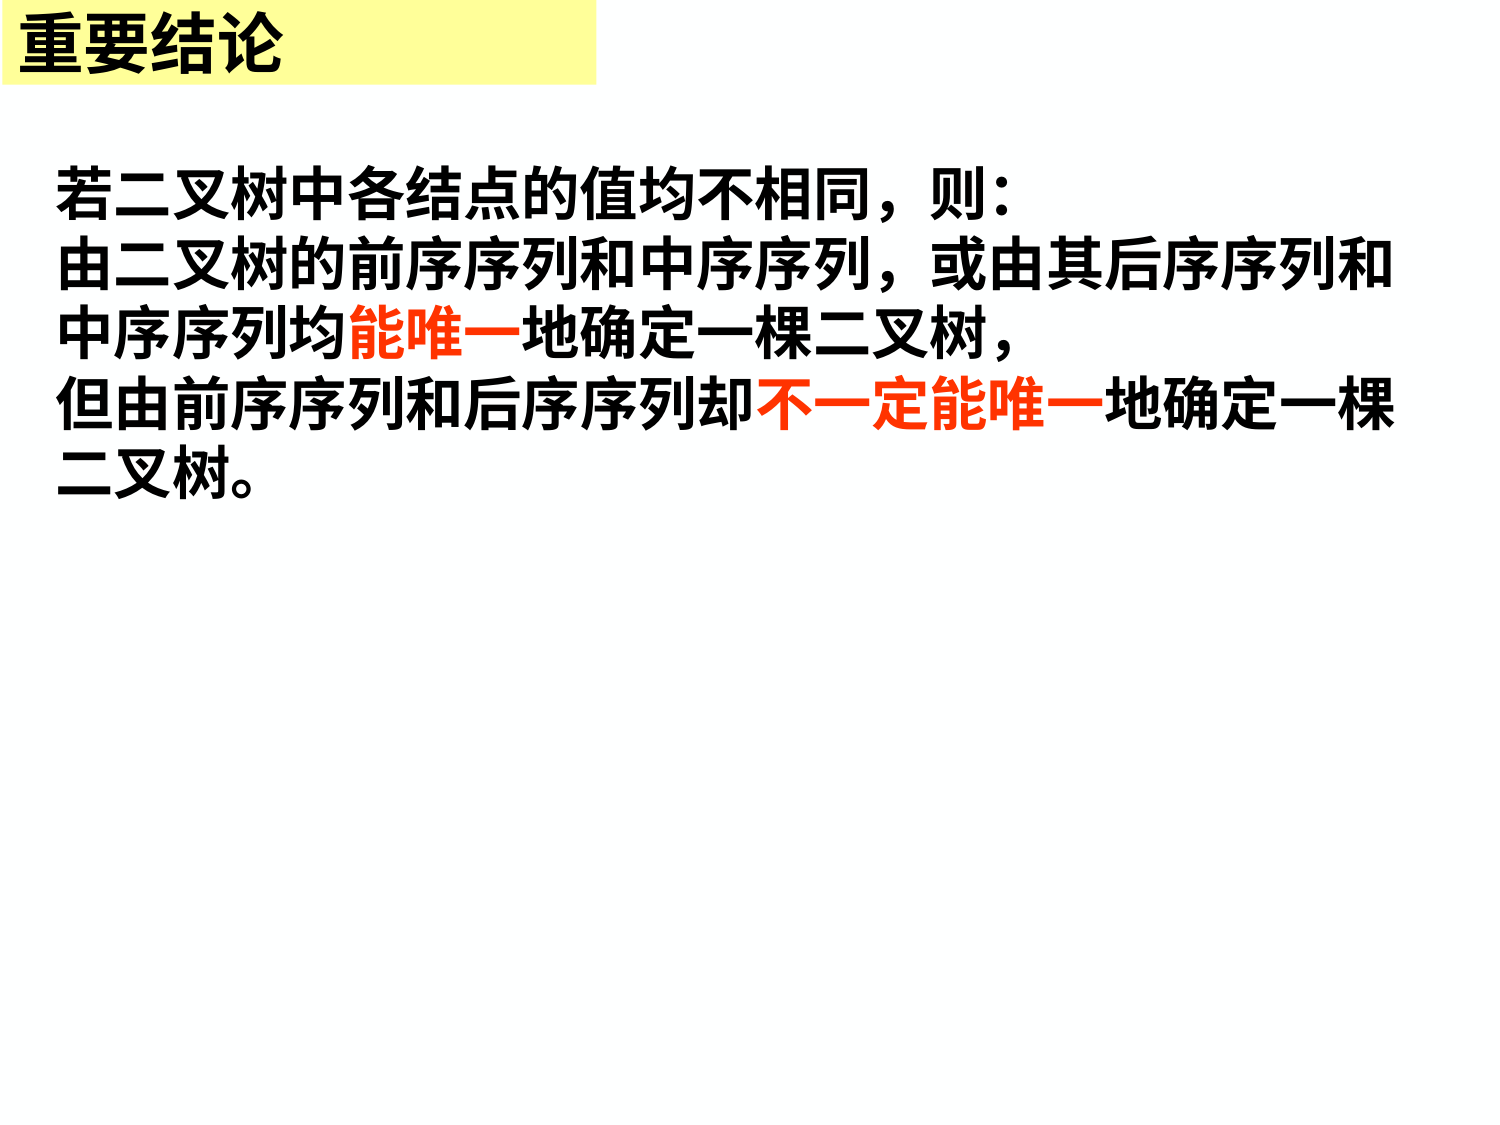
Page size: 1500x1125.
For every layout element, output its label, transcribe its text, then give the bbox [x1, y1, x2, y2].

text_box 重要结论 [2, 0, 597, 85]
text_box 若二叉树中各结点的值均不相同，则： 由二叉树的前序序列和中序序列，或由其后序序列和中序序列均能唯一地确定一棵二叉树， 但由前序序列和后序序列却不一定能唯一地确定一棵二叉树。 [41, 149, 1465, 514]
